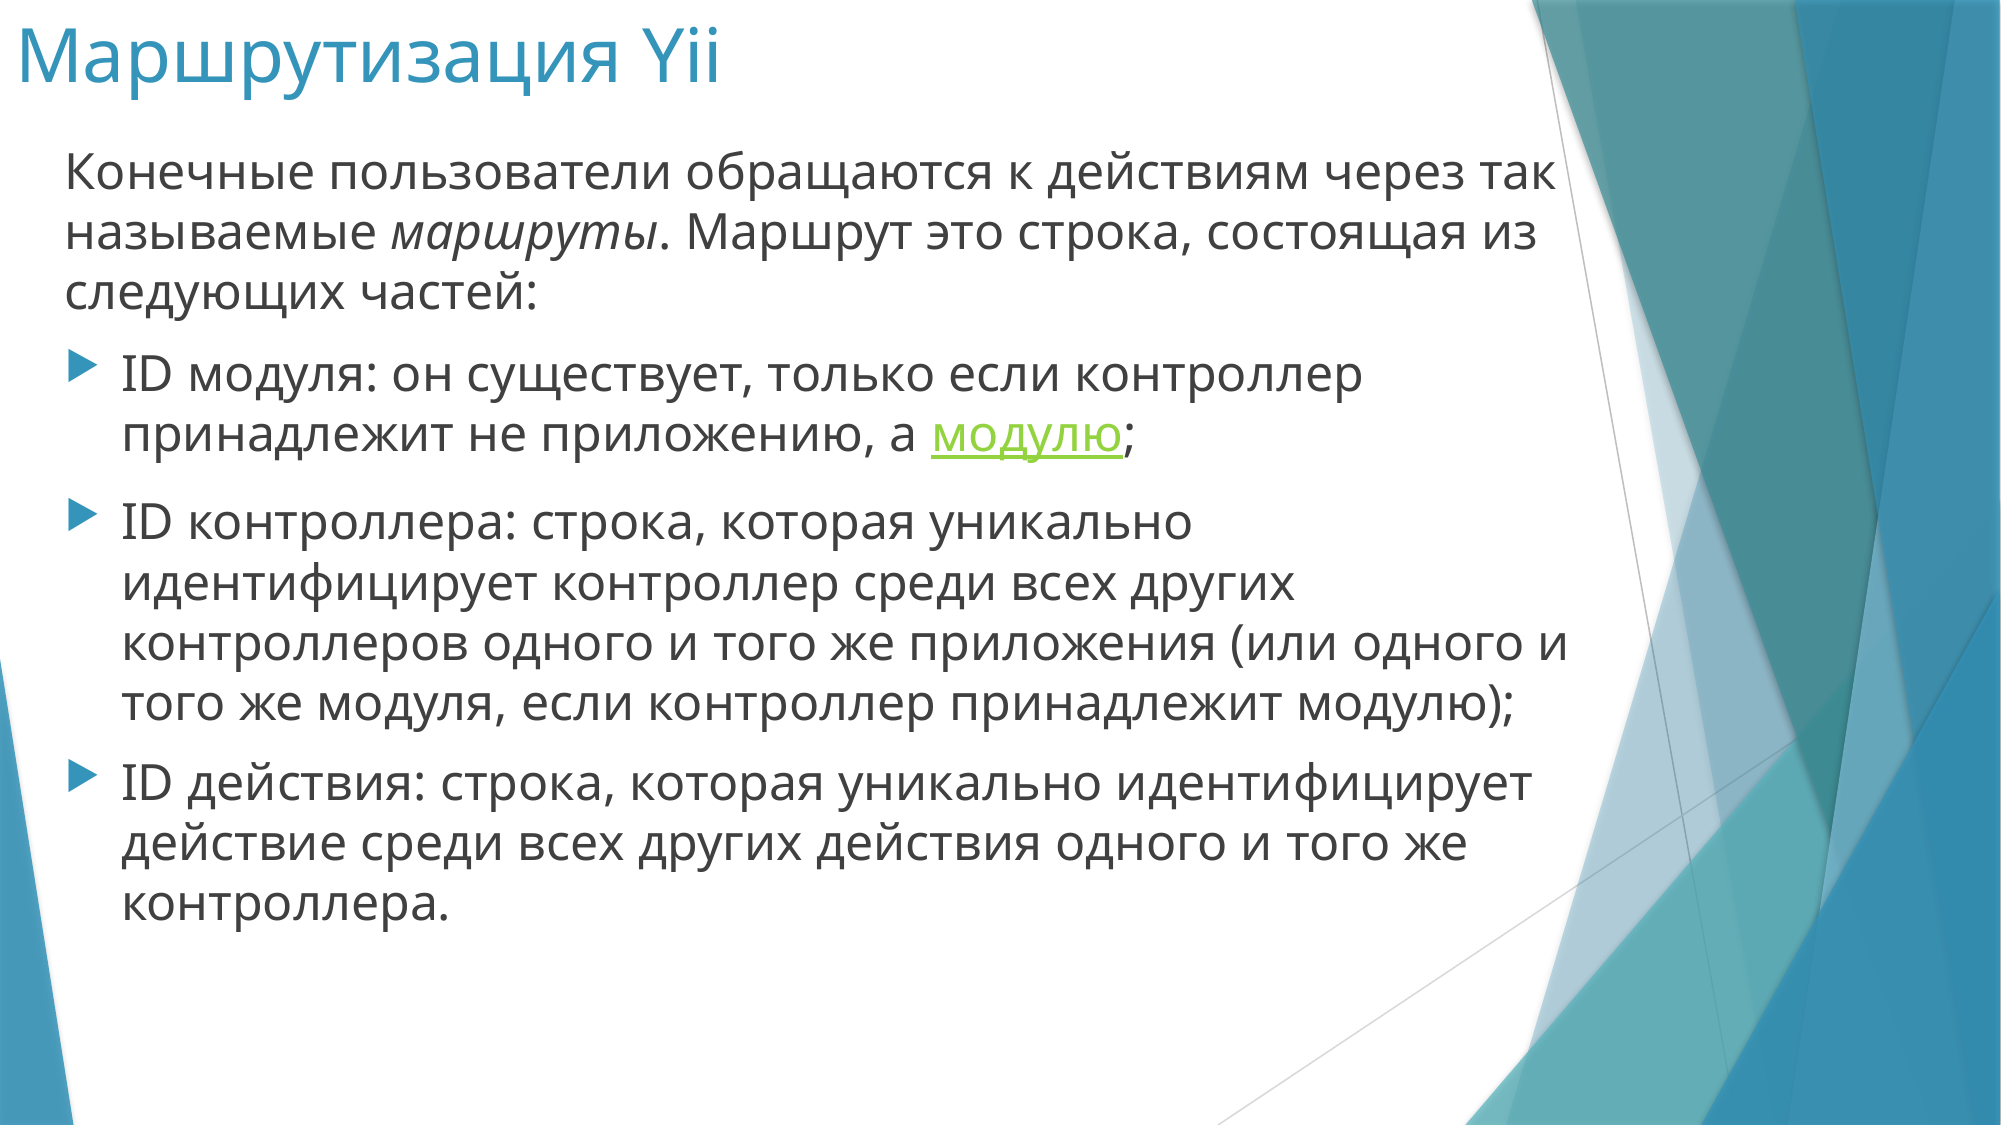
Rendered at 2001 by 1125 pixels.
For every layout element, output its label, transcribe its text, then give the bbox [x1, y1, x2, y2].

list Конечные пользователи обращаются к действиям через так называемые маршруты. Маршрут это строка, состоящая из следующих частей: ID модуля: он существует, только если контроллер принадлежит не приложению, а модулю; ID контроллера: строка, которая уникально идентифицирует контроллер среди всех других контроллеров одного и того же приложения (или одного и того же модуля, если контроллер принадлежит модулю); ID действия: строка, которая уникально идентифицирует действие среди всех других действия одного и того же контроллера. [49, 132, 1598, 770]
title Маршрутизация Yii [0, 0, 1411, 217]
